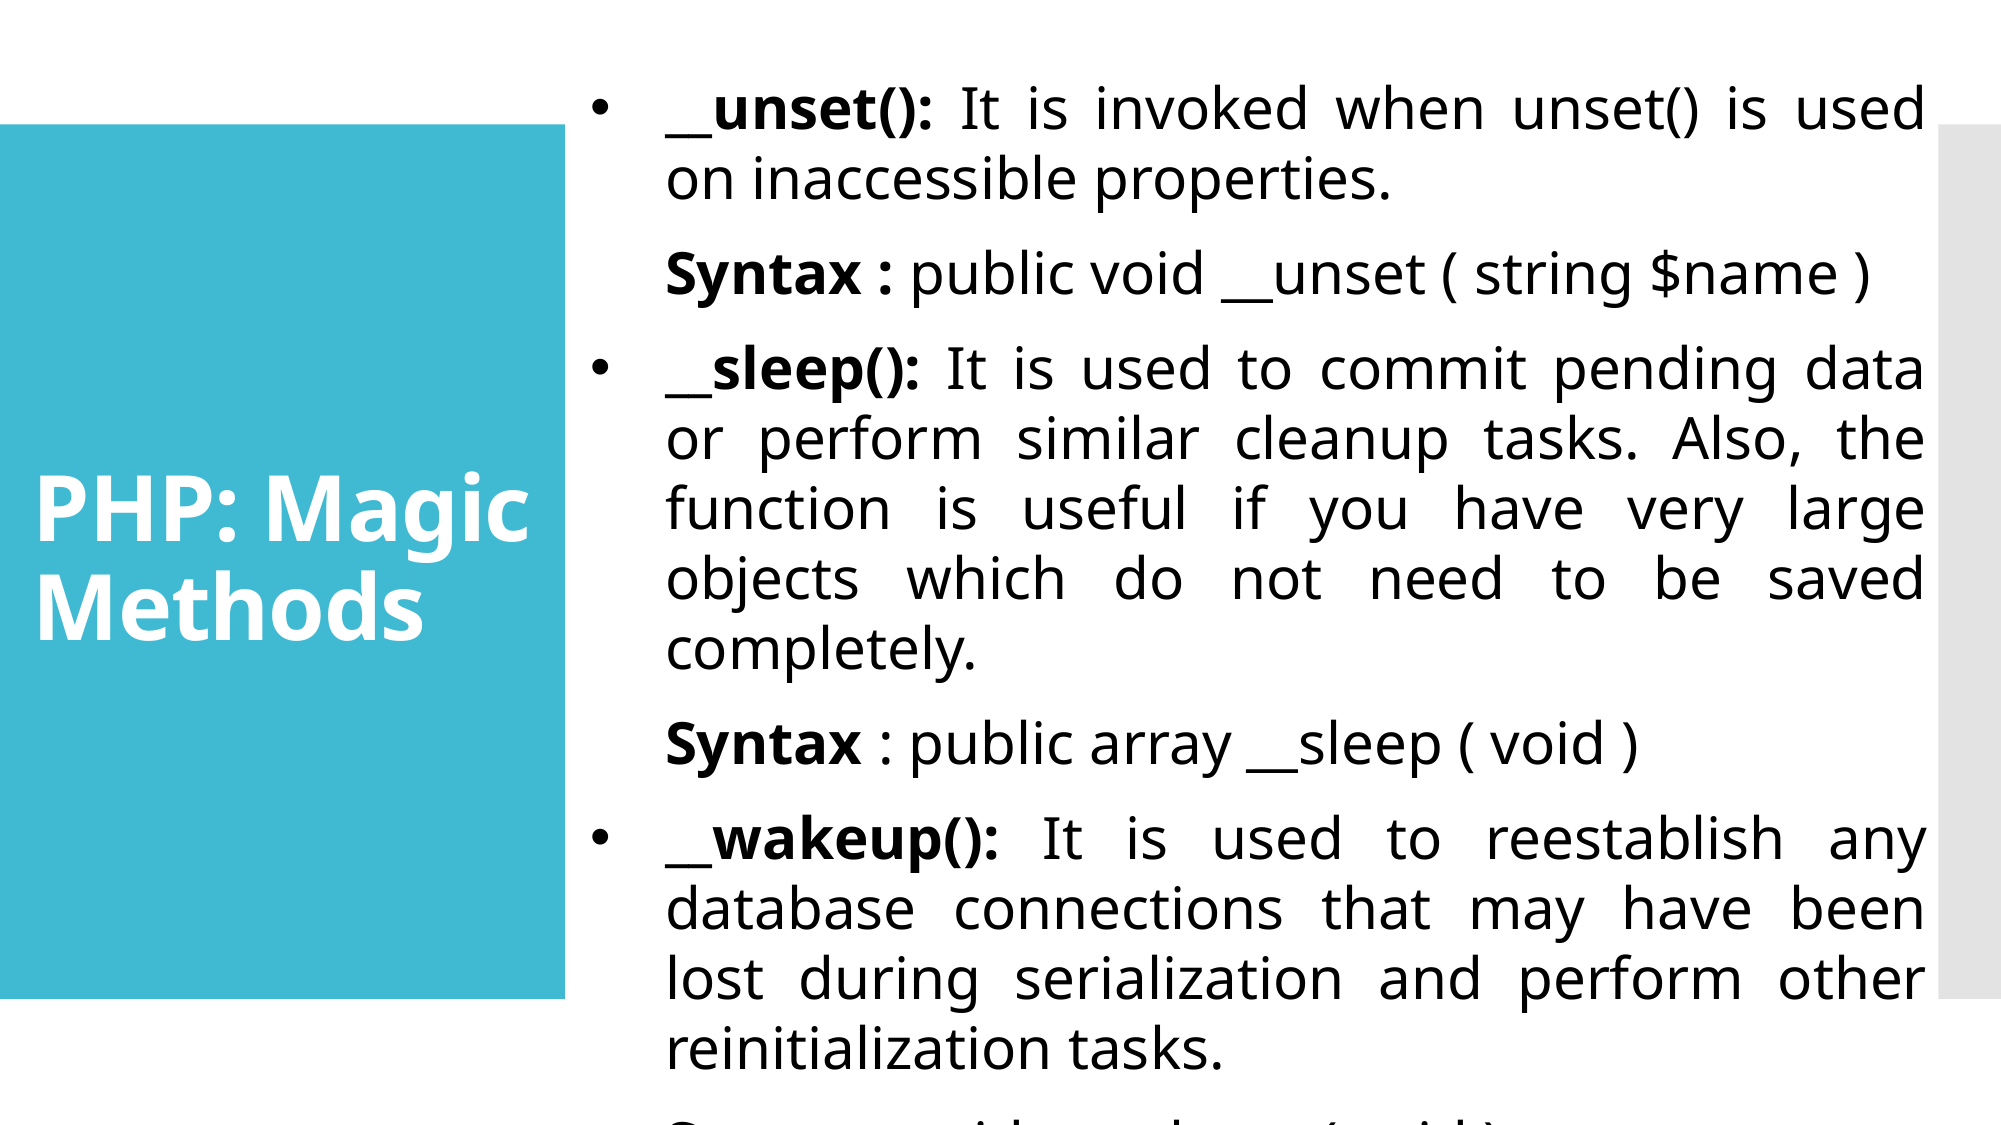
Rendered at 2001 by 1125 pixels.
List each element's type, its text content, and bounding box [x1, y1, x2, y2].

title PHP: Magic Methods [17, 184, 575, 940]
text_box __unset(): It is invoked when unset() is used on inaccessible properties. Syntax : public void __unset ( string $name ) __sleep(): It is used to commit pending data or perform similar cleanup tasks. Also, the function is useful if you have very large objects which do not need to be saved completely. Syntax : public array __sleep ( void ) __wakeup(): It is used to reestablish any database connections that may have been lost during serialization and perform other reinitialization tasks. Syntax : void __wakeup ( void ) [575, 63, 1942, 1125]
